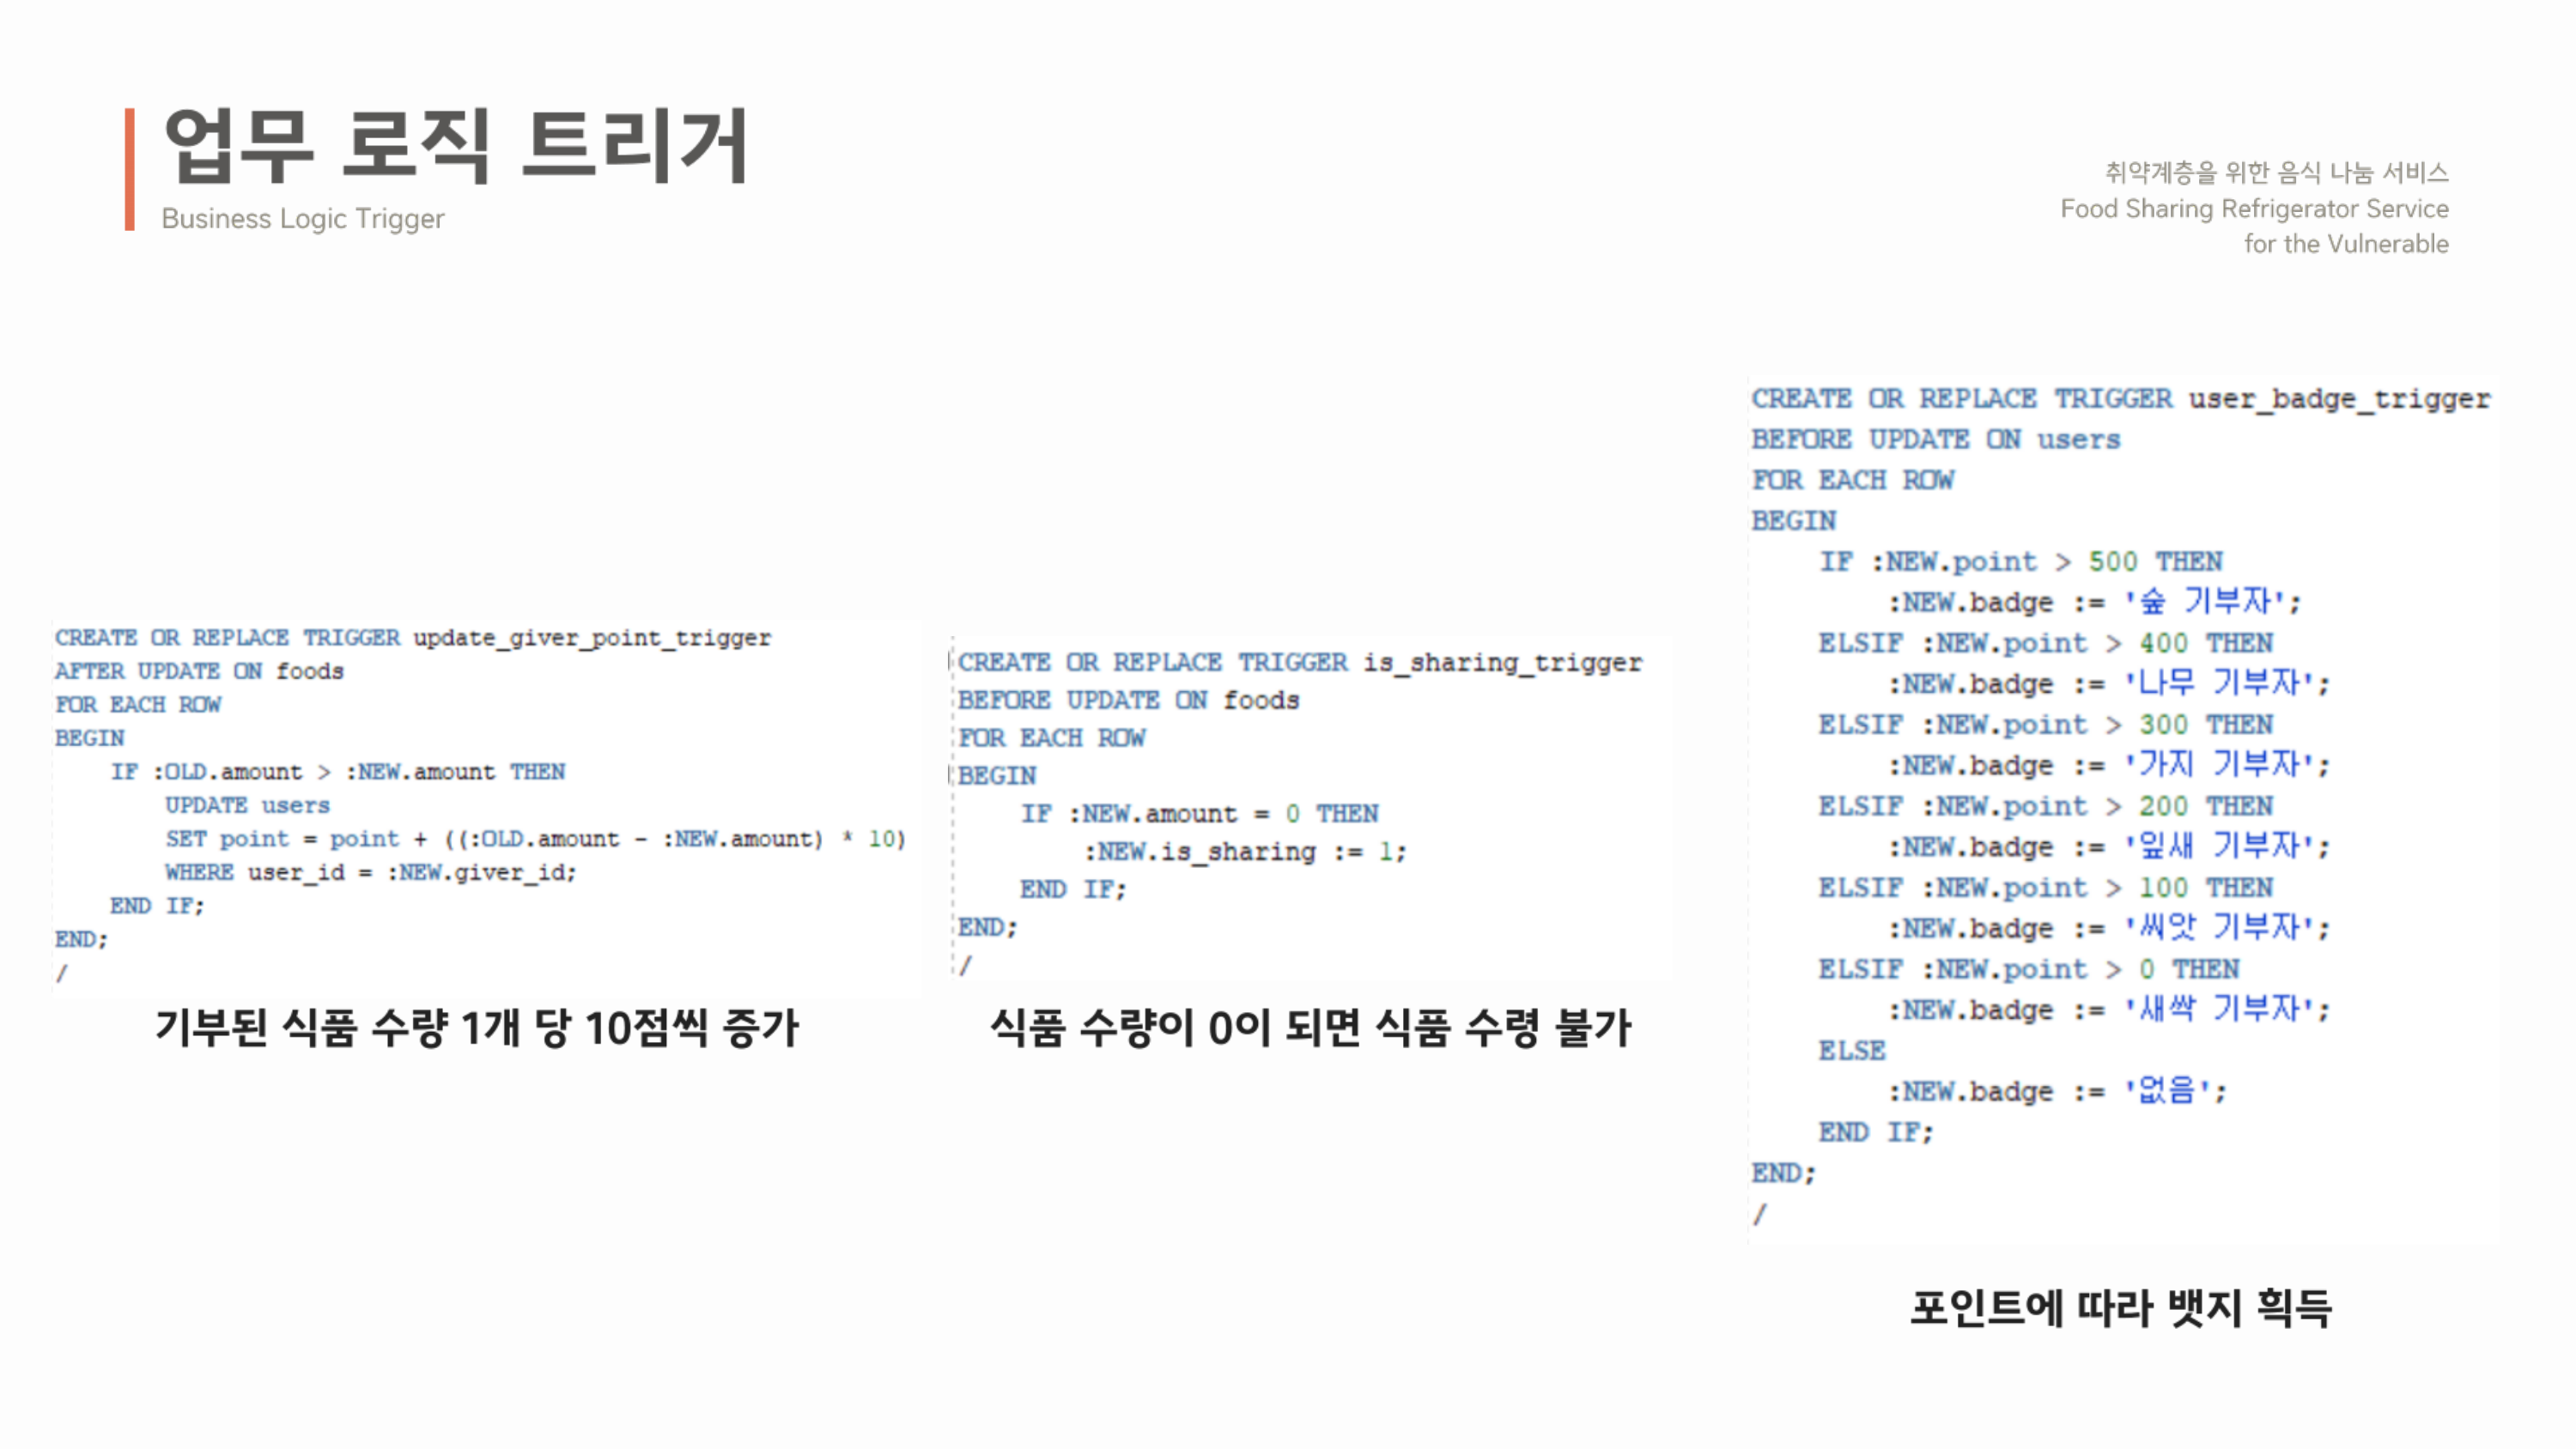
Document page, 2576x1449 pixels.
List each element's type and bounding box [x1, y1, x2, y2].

picture [1747, 375, 2500, 1246]
picture [1999, 146, 2501, 283]
picture [1636, 1264, 2506, 1378]
picture [67, 57, 830, 282]
picture [947, 636, 1674, 980]
picture [933, 983, 1692, 1097]
picture [52, 620, 922, 1097]
